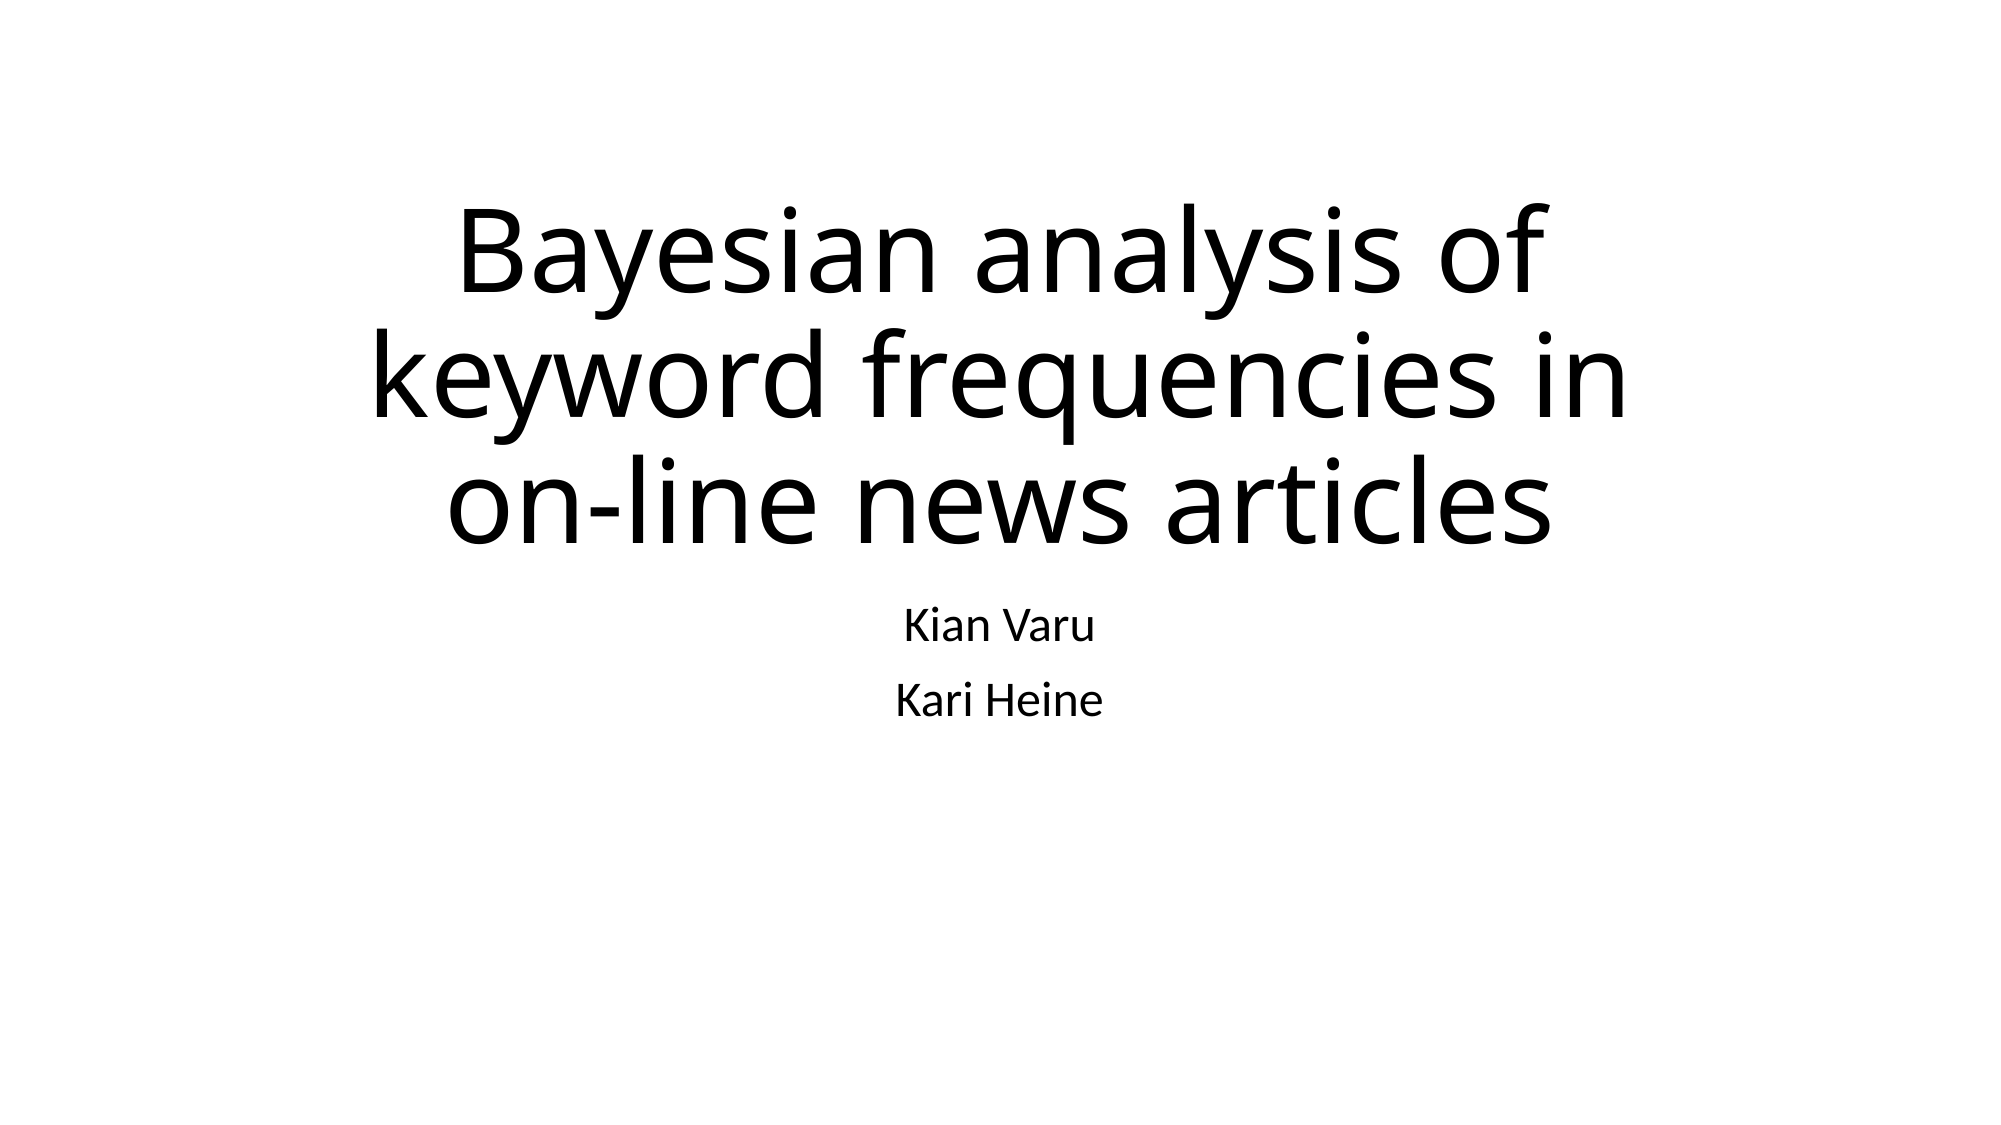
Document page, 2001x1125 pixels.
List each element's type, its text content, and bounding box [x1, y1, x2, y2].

subtitle Kian Varu Kari Heine [249, 590, 1750, 863]
title Bayesian analysis of keyword frequencies in on-line news articles [249, 184, 1750, 576]
